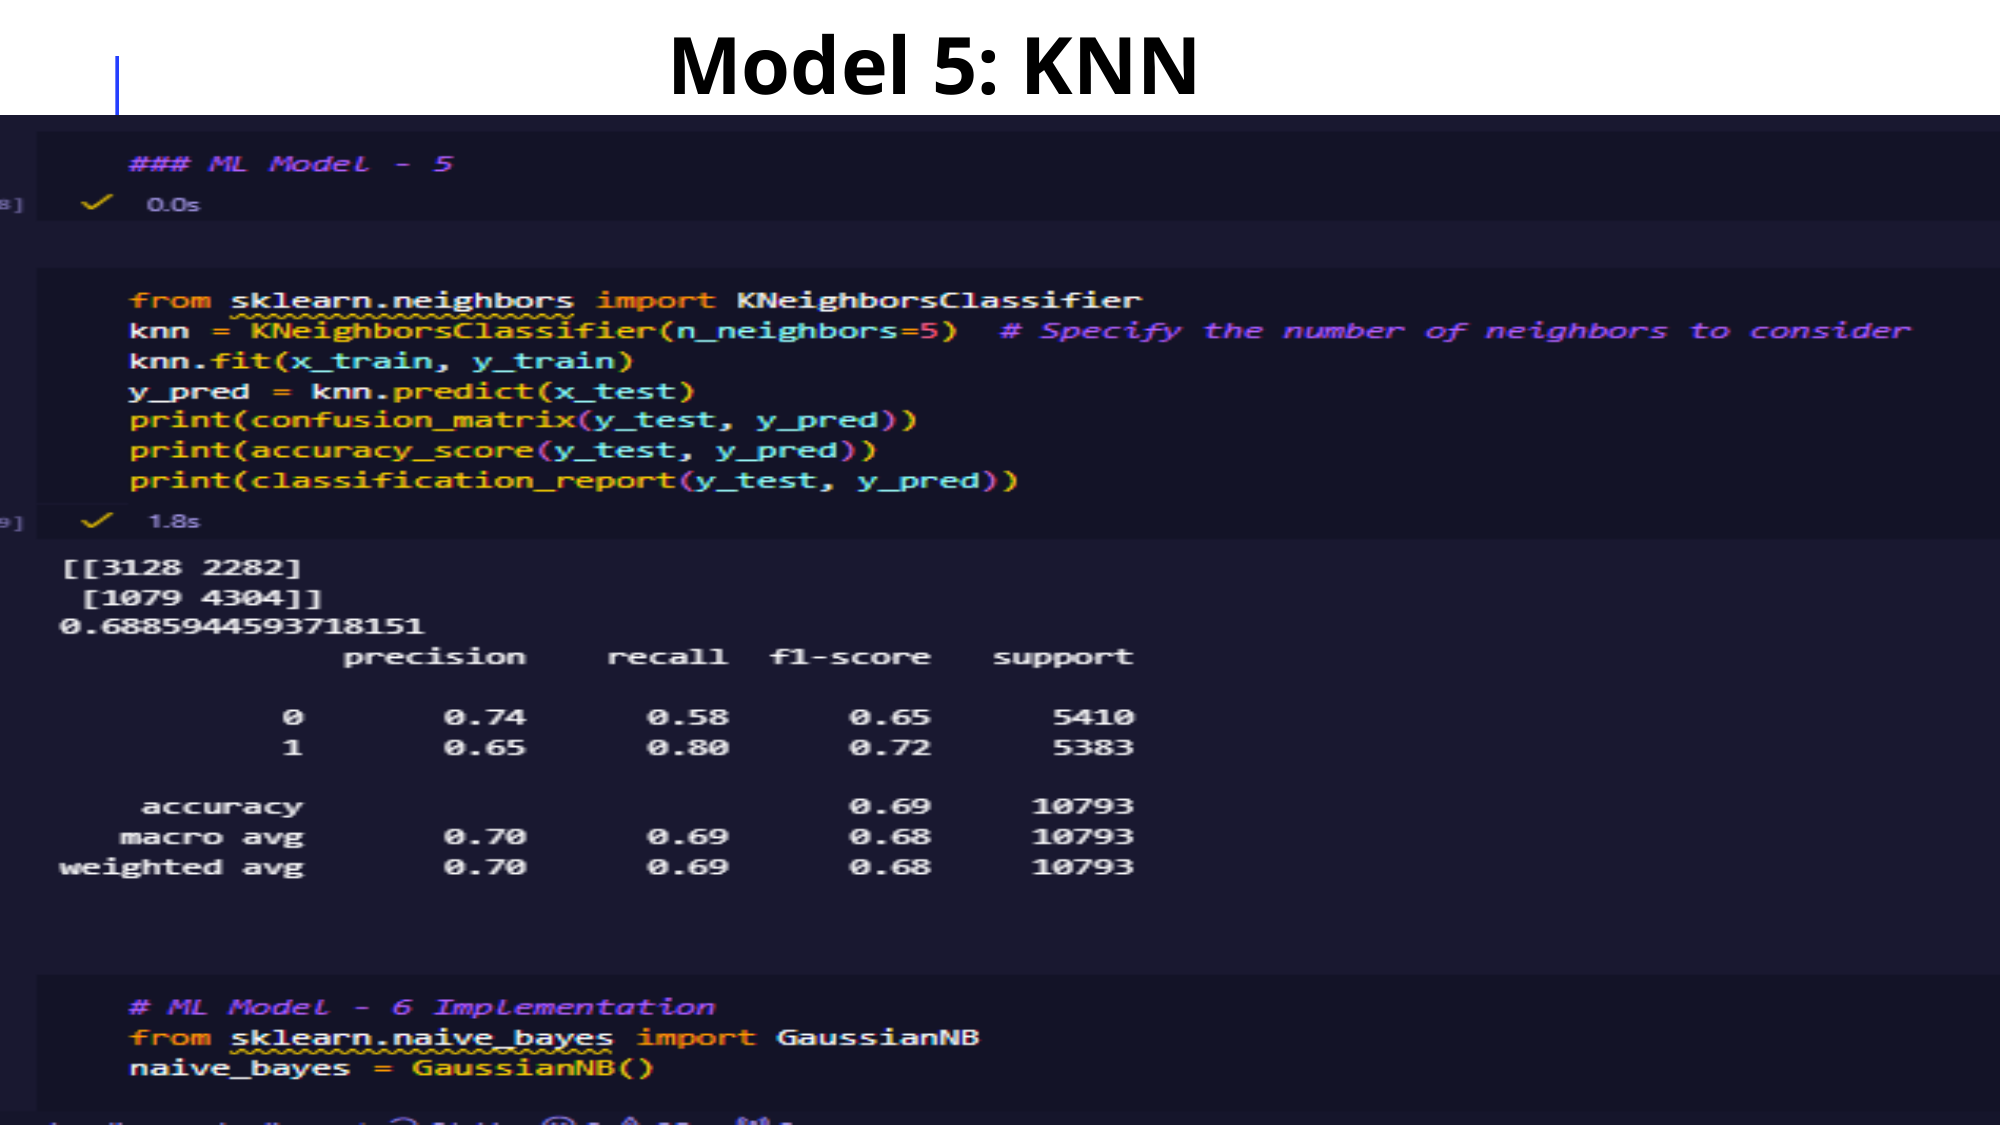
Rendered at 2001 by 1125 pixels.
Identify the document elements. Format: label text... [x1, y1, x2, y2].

text_box Model 5: KNN [447, 0, 1566, 112]
picture [0, 114, 2000, 1125]
